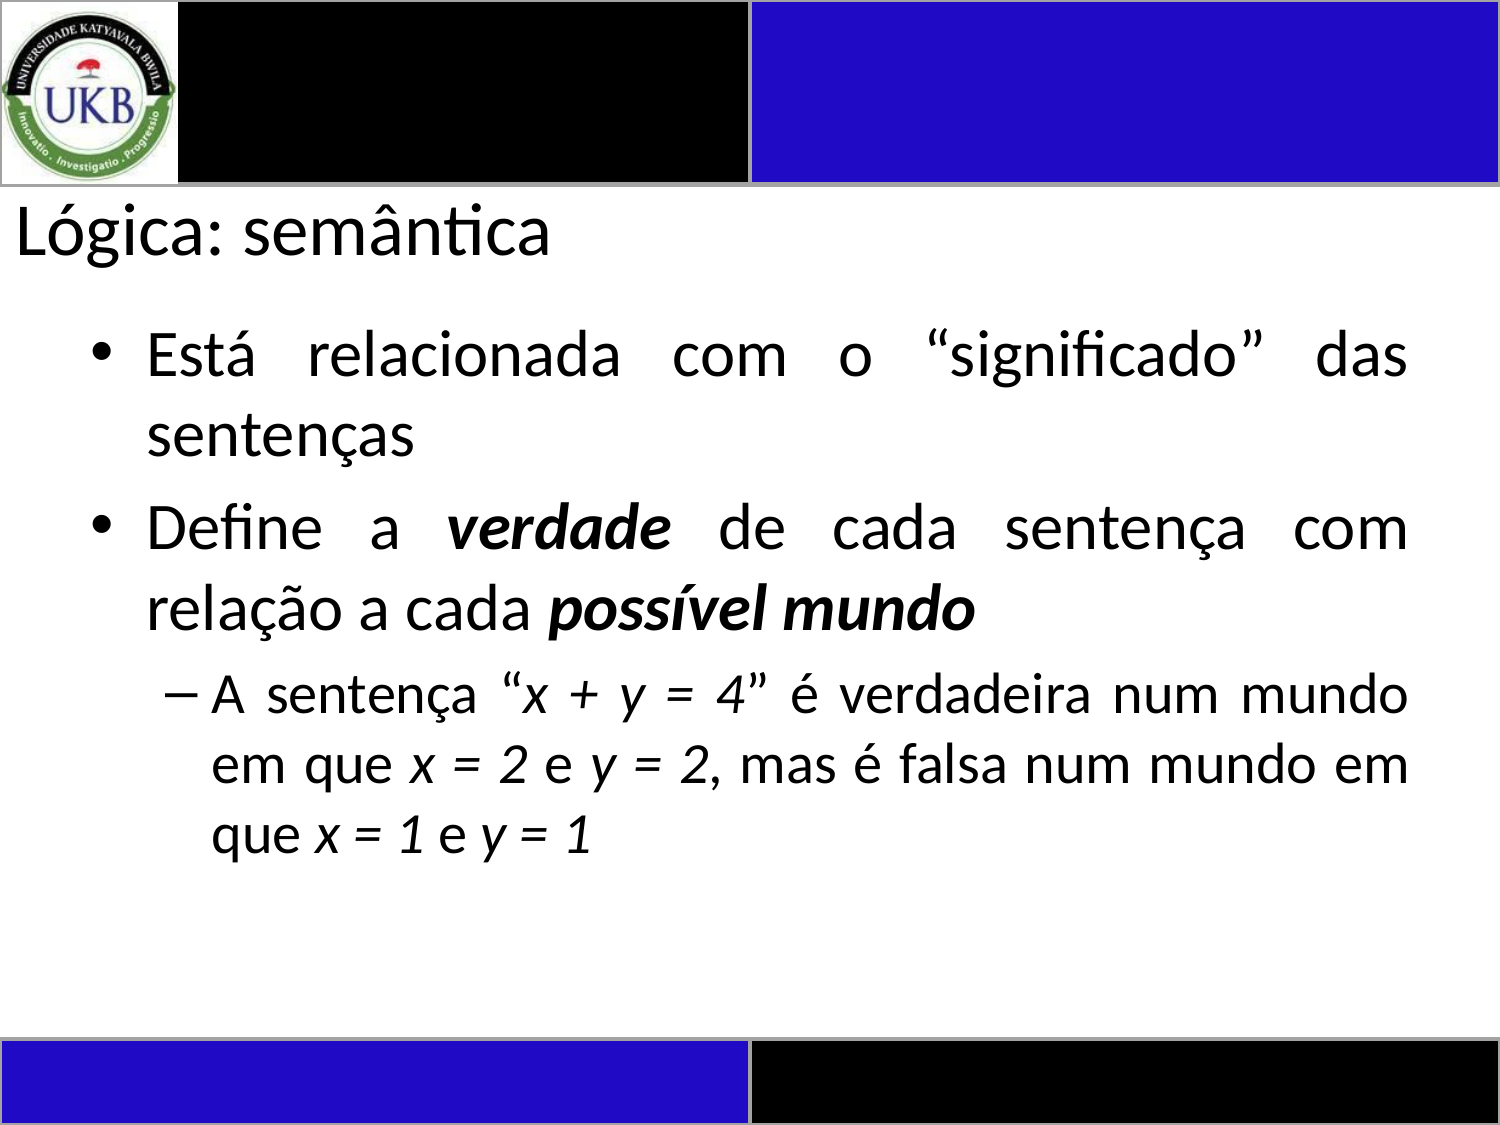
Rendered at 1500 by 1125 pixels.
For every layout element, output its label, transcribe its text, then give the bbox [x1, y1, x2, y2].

picture [2, 2, 178, 184]
list Está relacionada com o “significado” das sentenças Define a verdade de cada sentença com relação a cada possível mundo A sentença “x + y = 4” é verdadeira num mundo em que x = 2 e y = 2, mas é falsa num mundo em que x = 1 e y = 1 [74, 302, 1426, 1006]
title Lógica: semântica [0, 184, 1500, 268]
